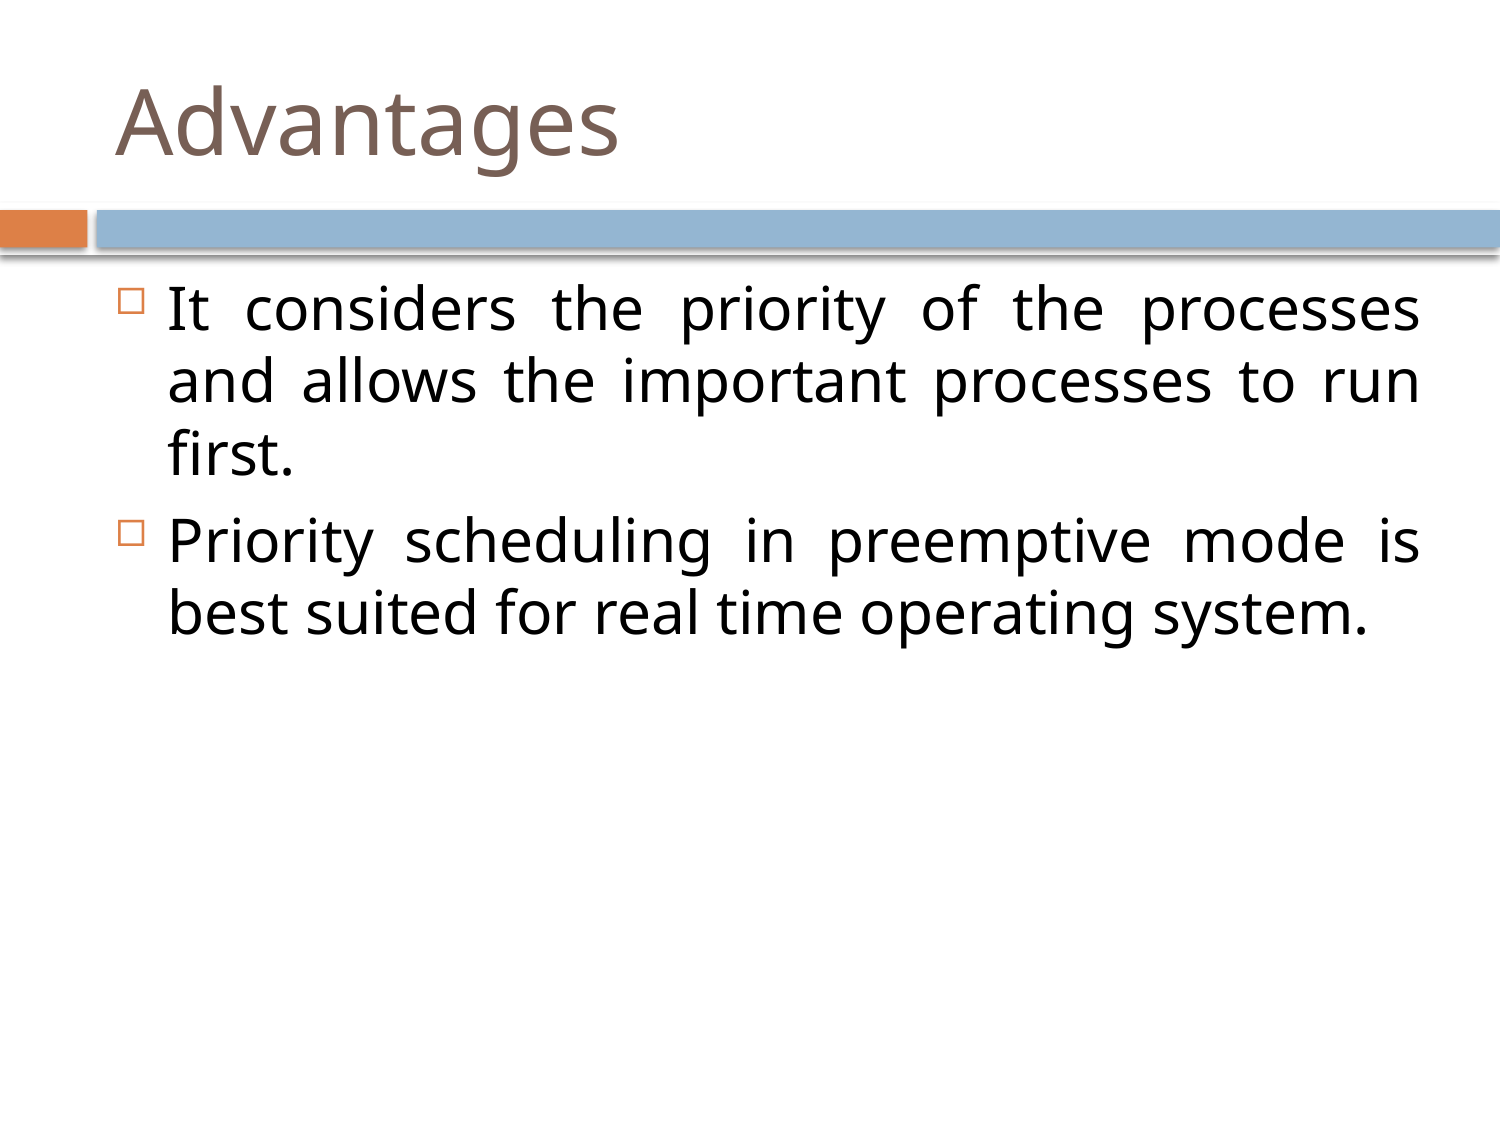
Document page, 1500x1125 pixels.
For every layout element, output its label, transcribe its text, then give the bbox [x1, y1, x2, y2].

list It considers the priority of the processes and allows the important processes to run first. Priority scheduling in preemptive mode is best suited for real time operating system. [100, 262, 1438, 1000]
title Advantages [100, 37, 1438, 200]
